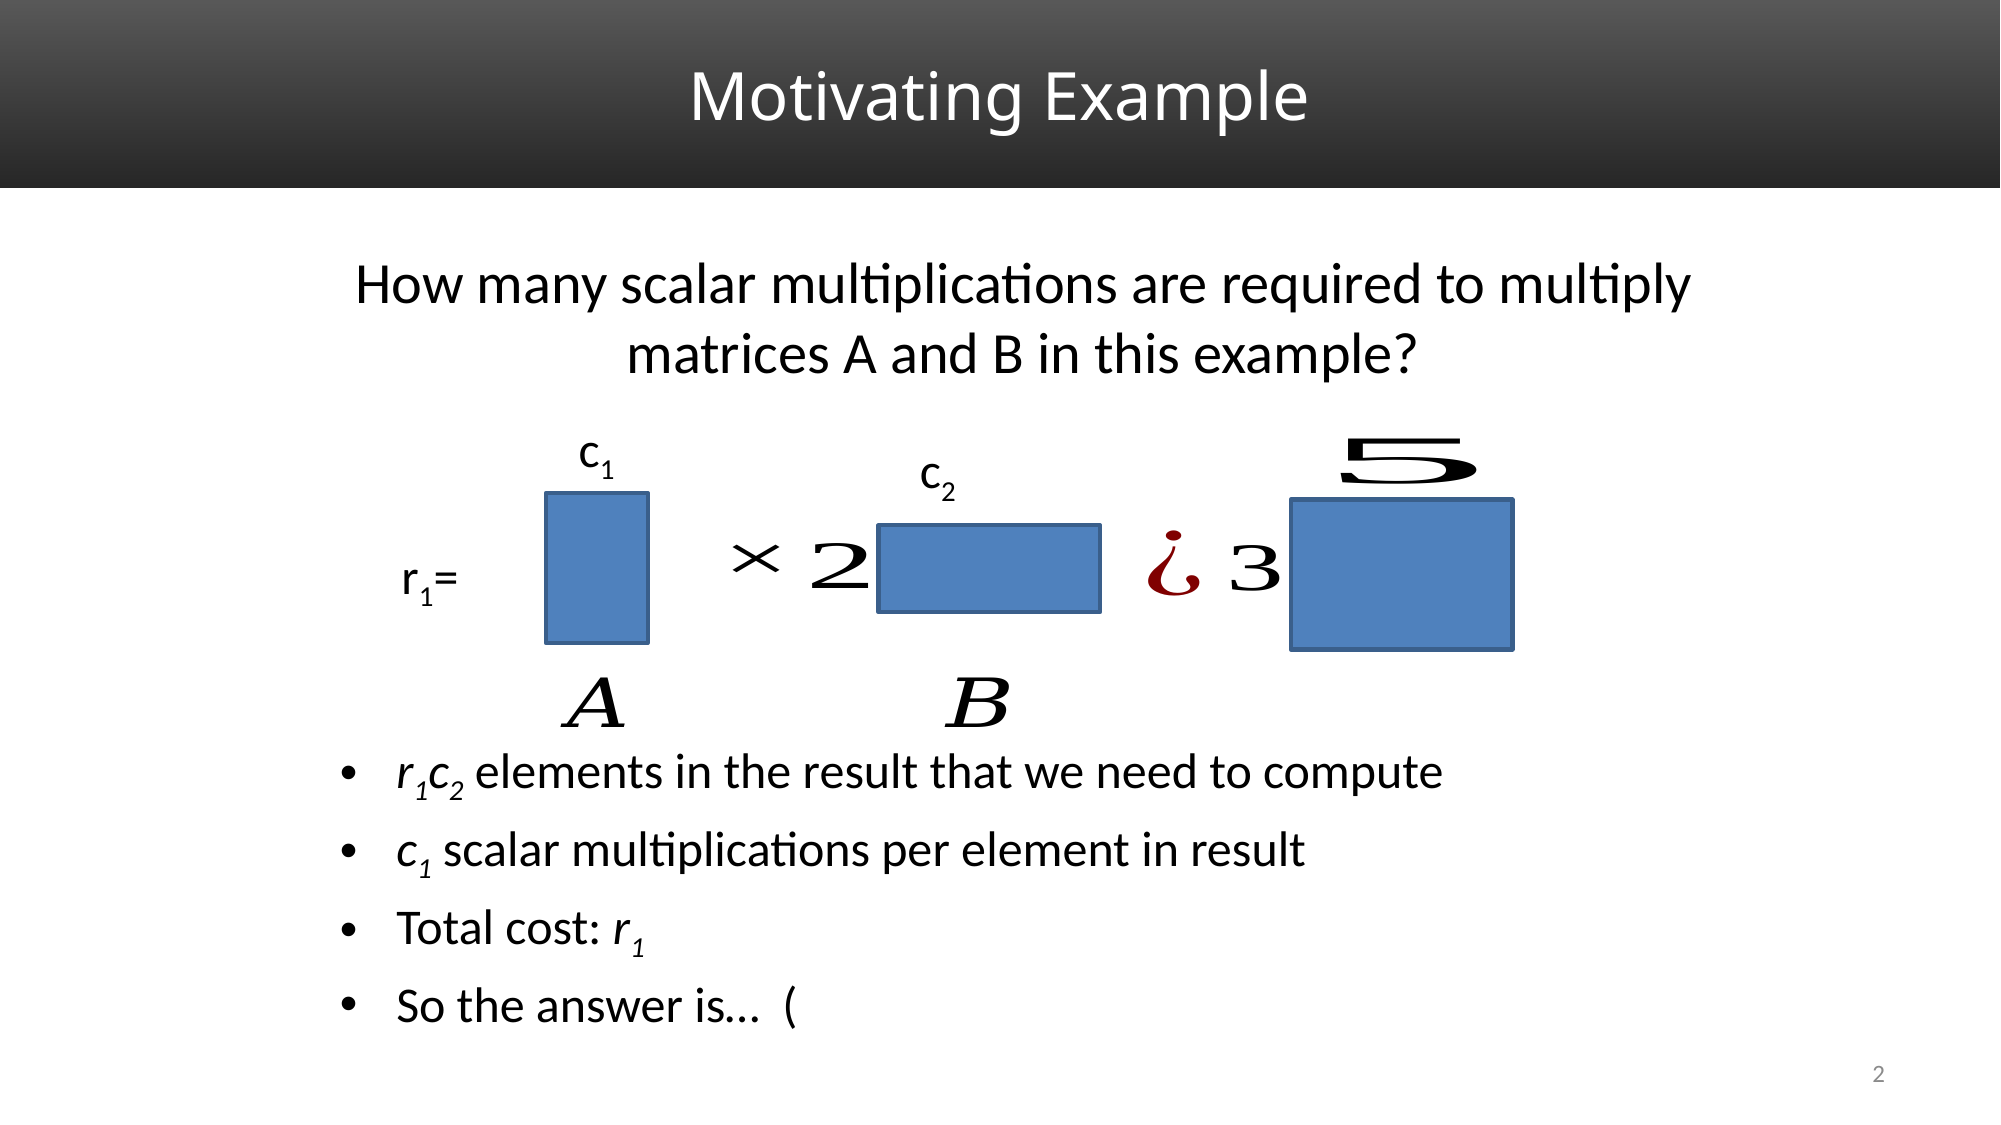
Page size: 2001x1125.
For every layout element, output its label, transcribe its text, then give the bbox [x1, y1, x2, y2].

text_box How many scalar multiplications are required to multiply matrices A and B in this example? [336, 237, 1712, 382]
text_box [386, 409, 672, 644]
text_box [1289, 497, 1515, 652]
slide_number 2 [1433, 1042, 1900, 1103]
text_box [876, 523, 1102, 614]
title Motivating Example [99, 24, 1900, 163]
